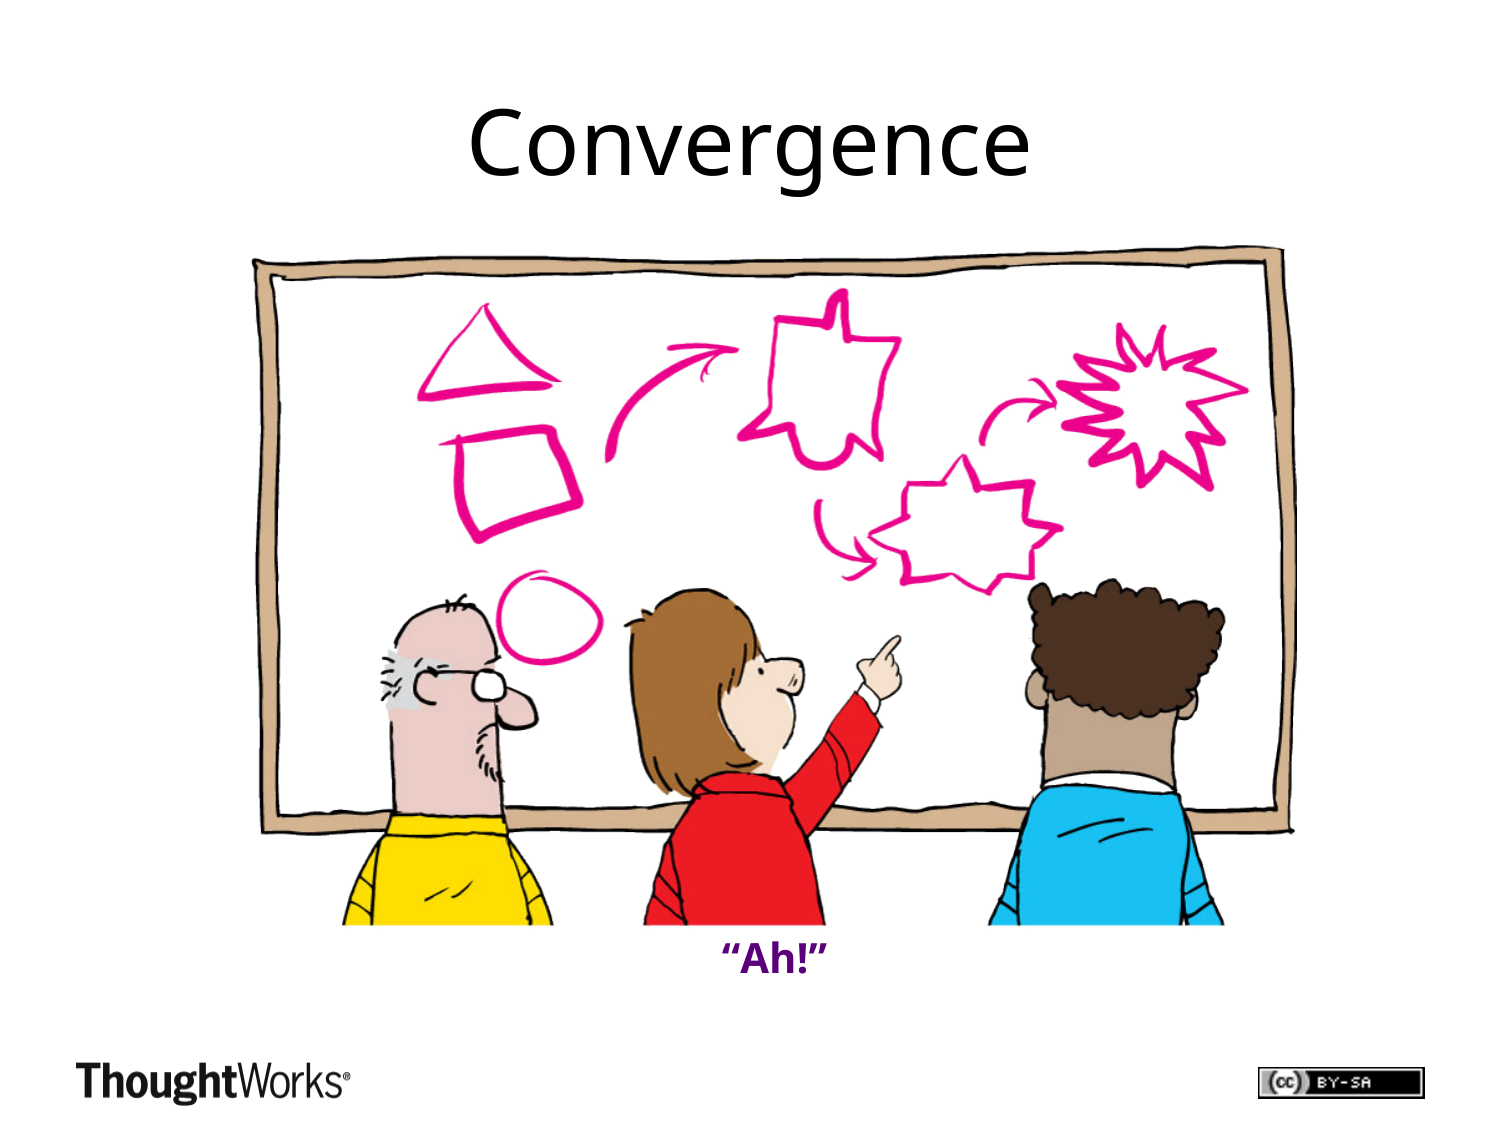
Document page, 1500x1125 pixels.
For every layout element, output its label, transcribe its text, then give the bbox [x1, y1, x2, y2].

picture [1258, 1067, 1425, 1099]
title Convergence [75, 45, 1425, 233]
picture [210, 143, 1297, 983]
picture [75, 1062, 351, 1106]
